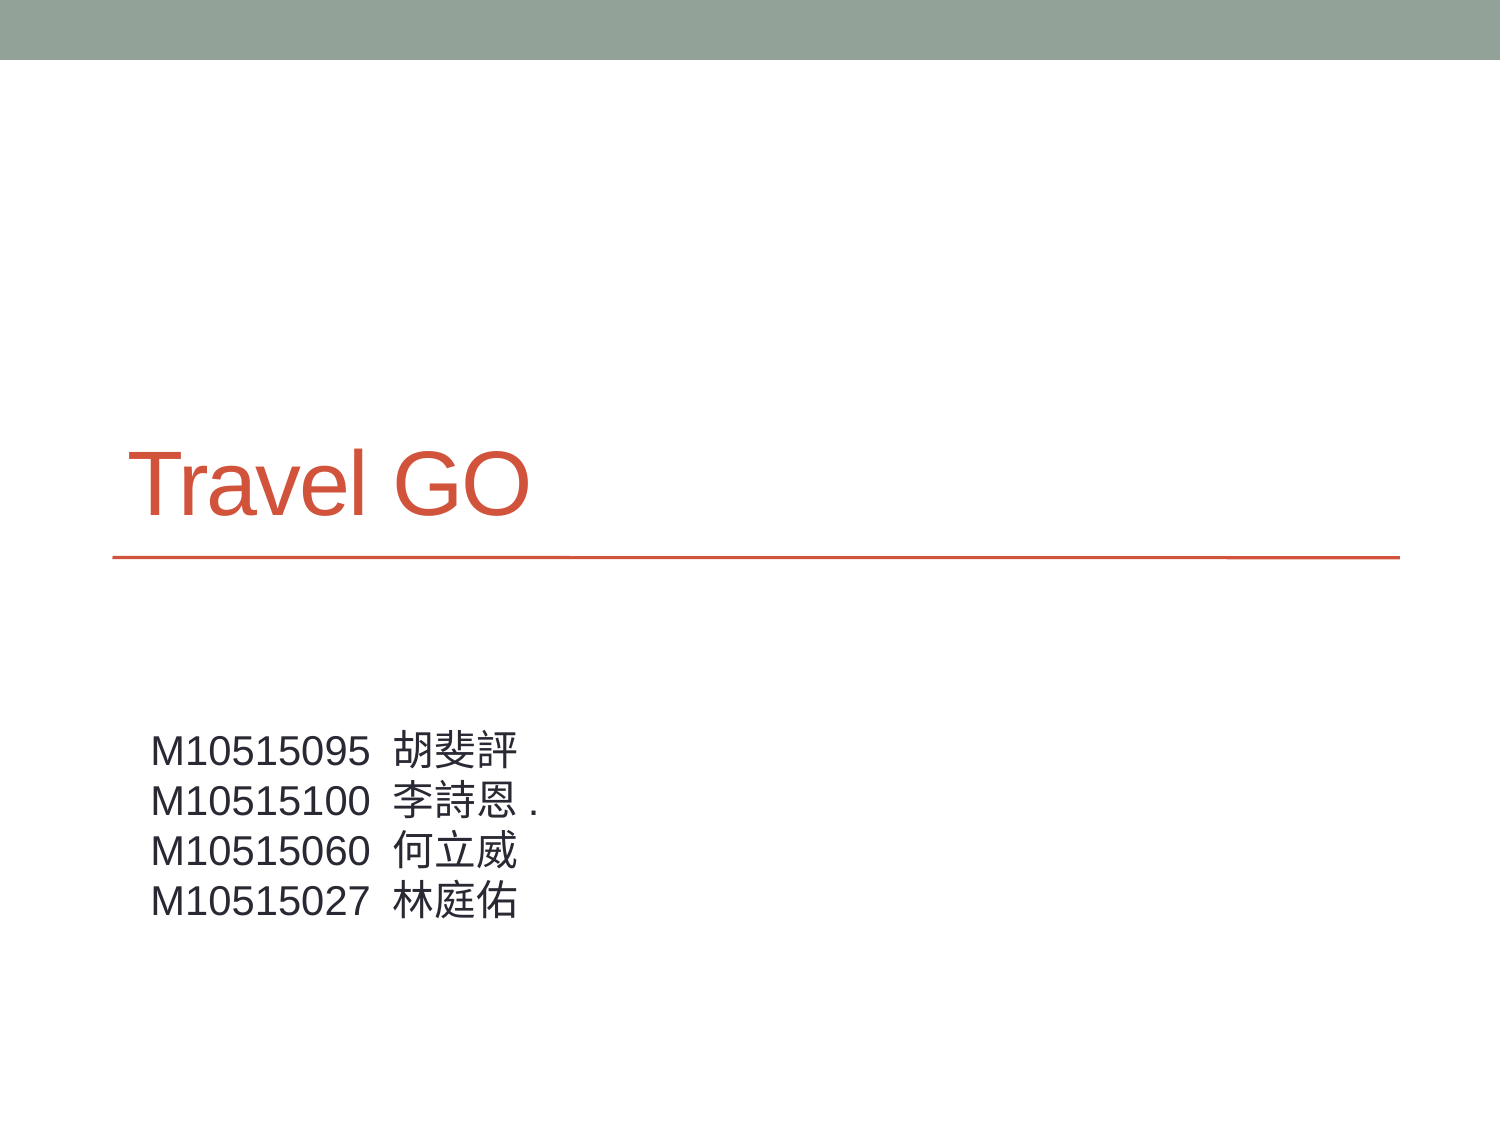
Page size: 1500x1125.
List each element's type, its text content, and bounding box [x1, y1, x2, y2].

text_box M10515095 胡斐評 M10515100 李詩恩. M10515060 何立威 M10515027 林庭佑 [135, 716, 1046, 981]
title Travel go [112, 224, 1400, 542]
